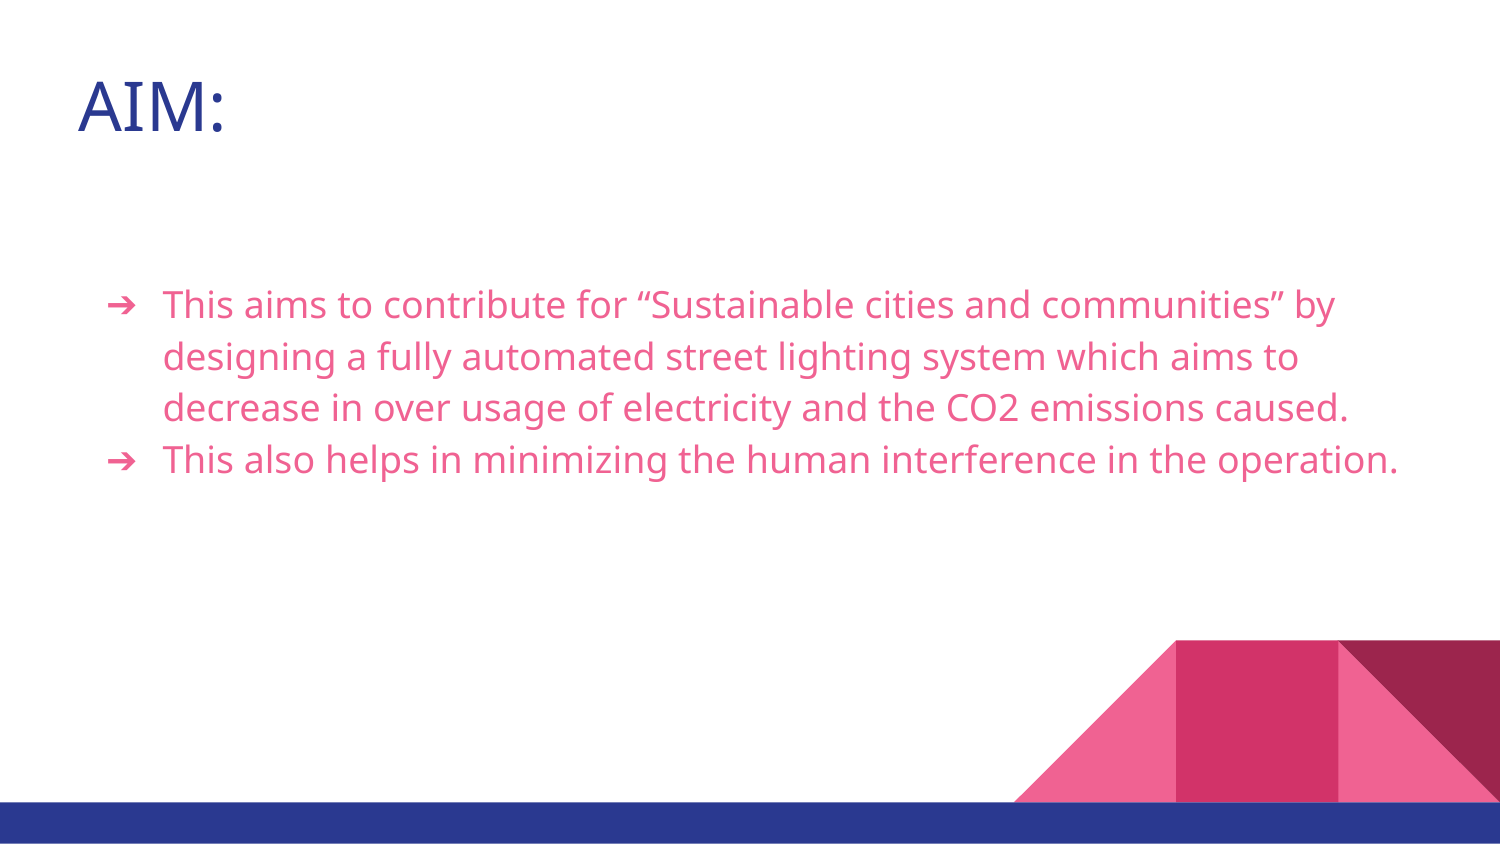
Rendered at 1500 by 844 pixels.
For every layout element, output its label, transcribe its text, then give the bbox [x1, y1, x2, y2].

title AIM: [63, 48, 1437, 161]
list This aims to contribute for “Sustainable cities and communities” by designing a fully automated street lighting system which aims to decrease in over usage of electricity and the CO2 emissions caused. This also helps in minimizing the human interference in the operation. [72, 259, 1446, 765]
